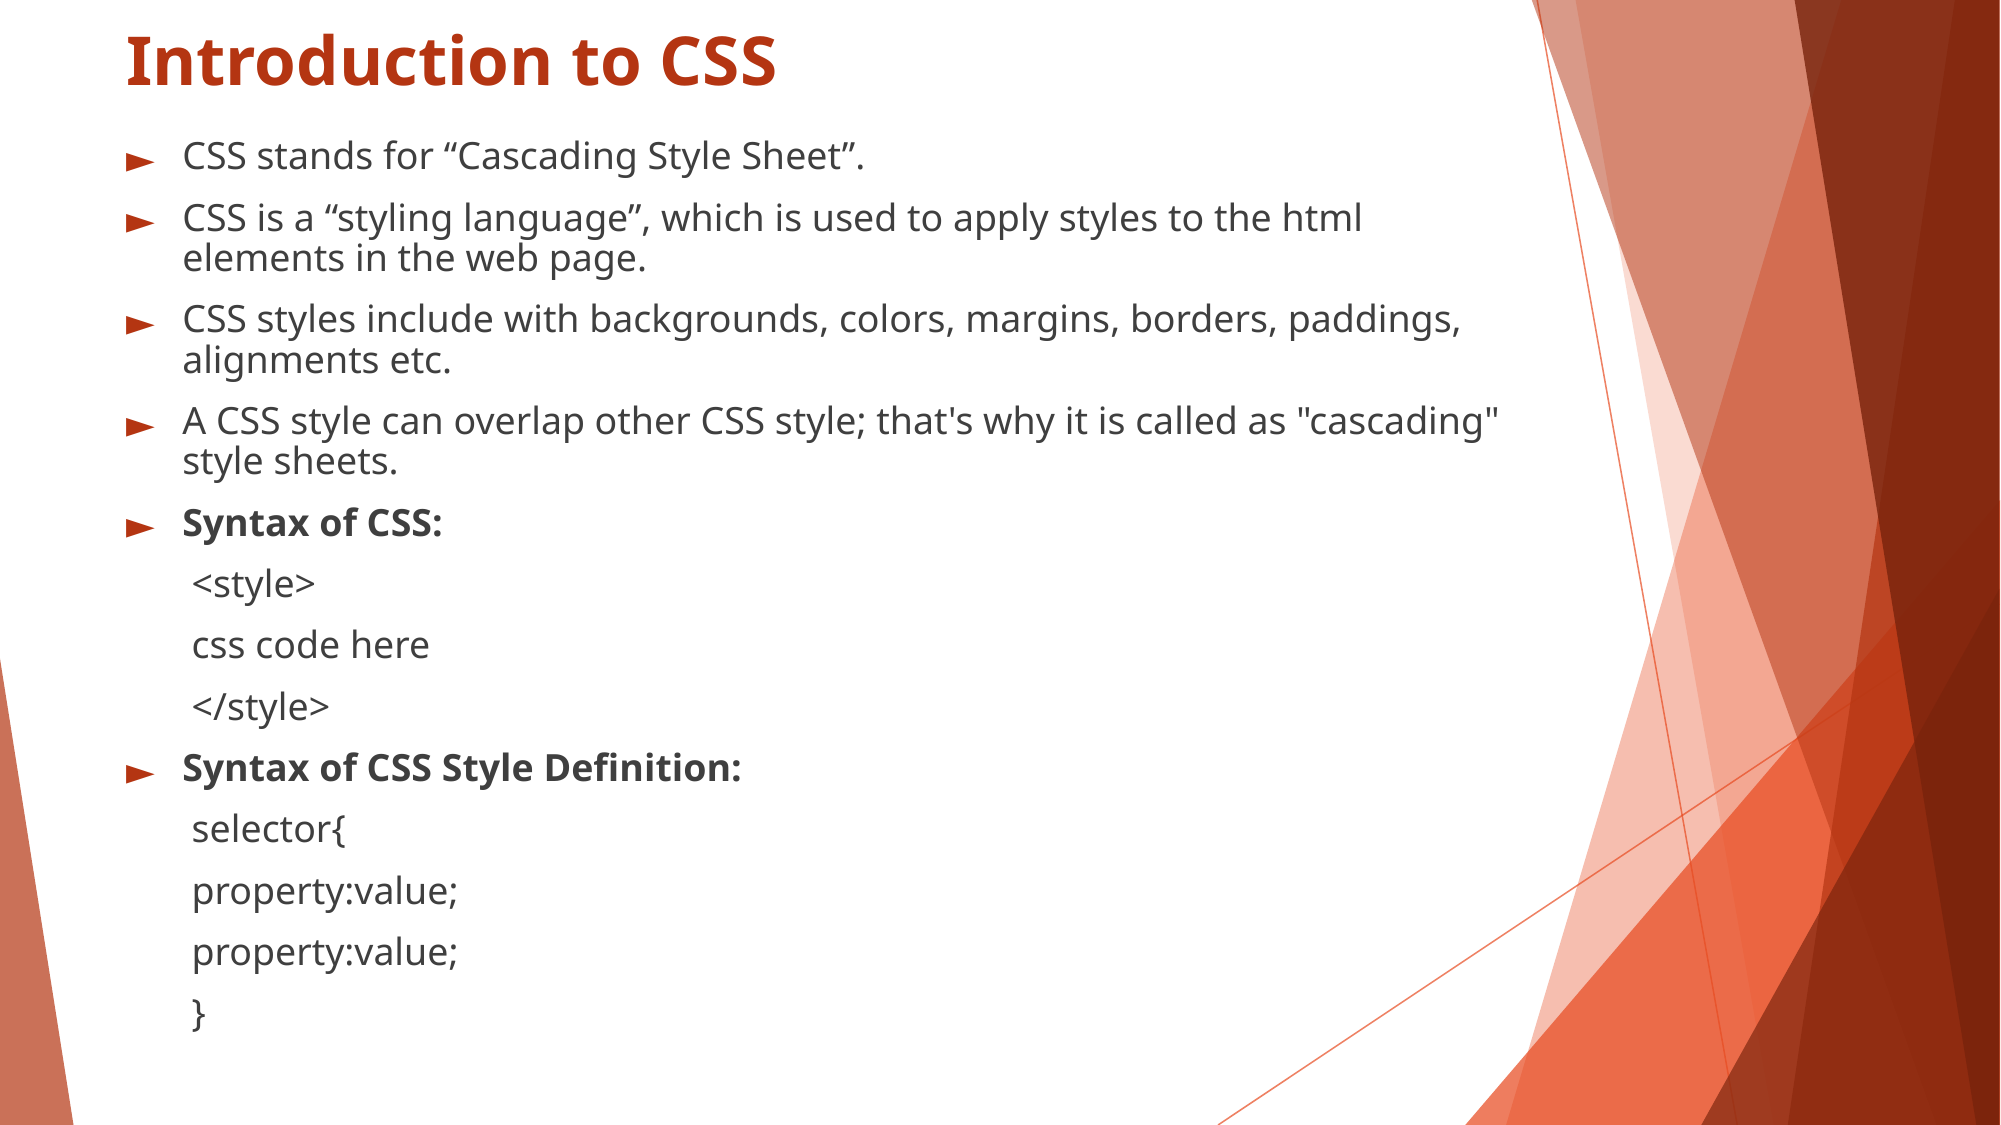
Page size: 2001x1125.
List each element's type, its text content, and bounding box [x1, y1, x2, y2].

title Introduction to CSS [111, 10, 1522, 111]
list CSS stands for “Cascading Style Sheet”. CSS is a “styling language”, which is used to apply styles to the html elements in the web page. CSS styles include with backgrounds, colors, margins, borders, paddings, alignments etc. A CSS style can overlap other CSS style; that's why it is called as "cascading" style sheets. Syntax of CSS: <style> css code here </style> Syntax of CSS Style Definition: selector{ property:value; property:value; } [111, 129, 1522, 1099]
